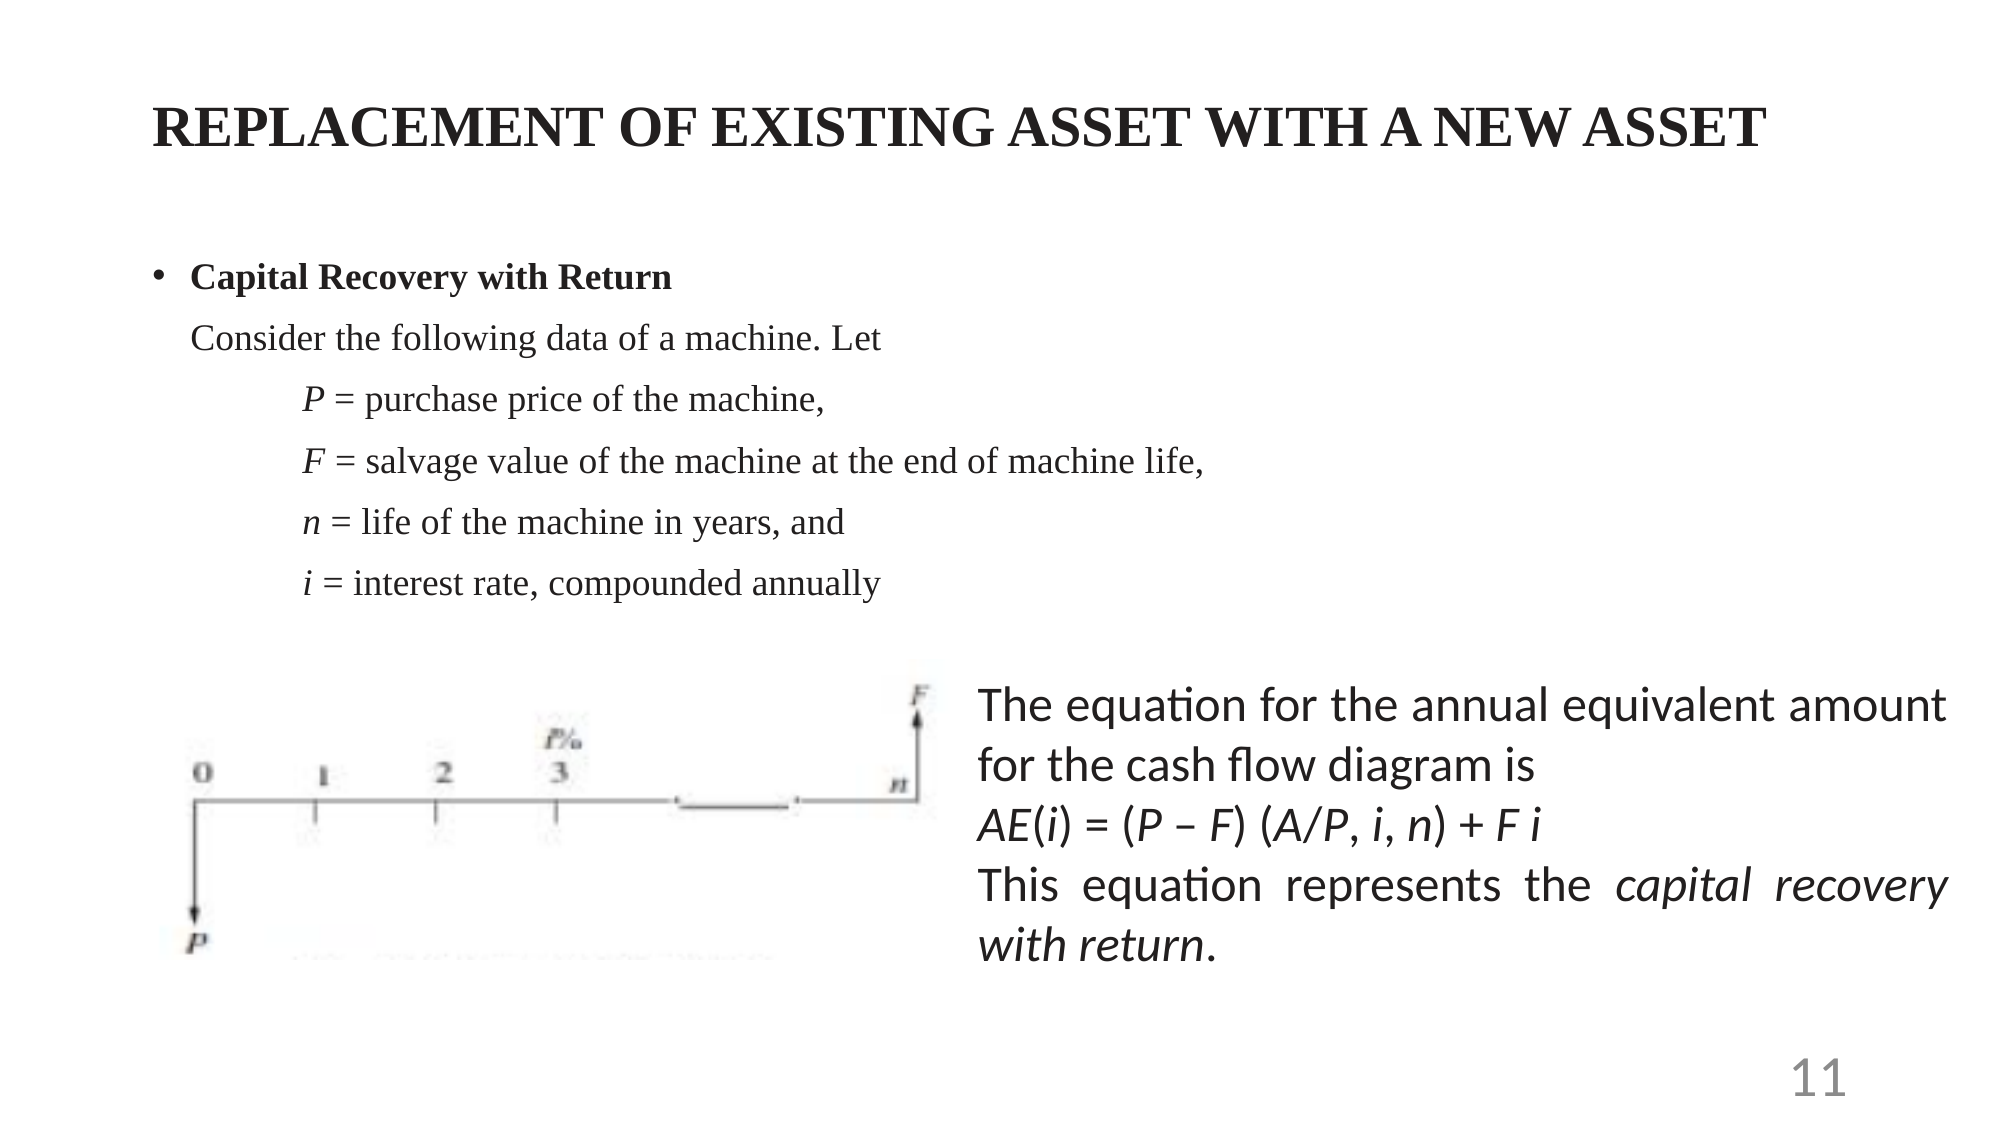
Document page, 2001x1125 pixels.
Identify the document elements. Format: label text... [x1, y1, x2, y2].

list Capital Recovery with Return Consider the following data of a machine. Let P = purchase price of the machine, F = salvage value of the machine at the end of machine life, n = life of the machine in years, and i = interest rate, compounded annually [137, 249, 1863, 1014]
title REPLACEMENT OF EXISTING ASSET WITH A NEW ASSET [137, 59, 1863, 197]
text_box The equation for the annual equivalent amount for the cash flow diagram is AE(i) = (P – F) (A/P, i, n) + F i This equation represents the capital recovery with return. [963, 664, 1963, 979]
picture [137, 659, 950, 960]
slide_number 11 [1412, 1042, 1863, 1103]
